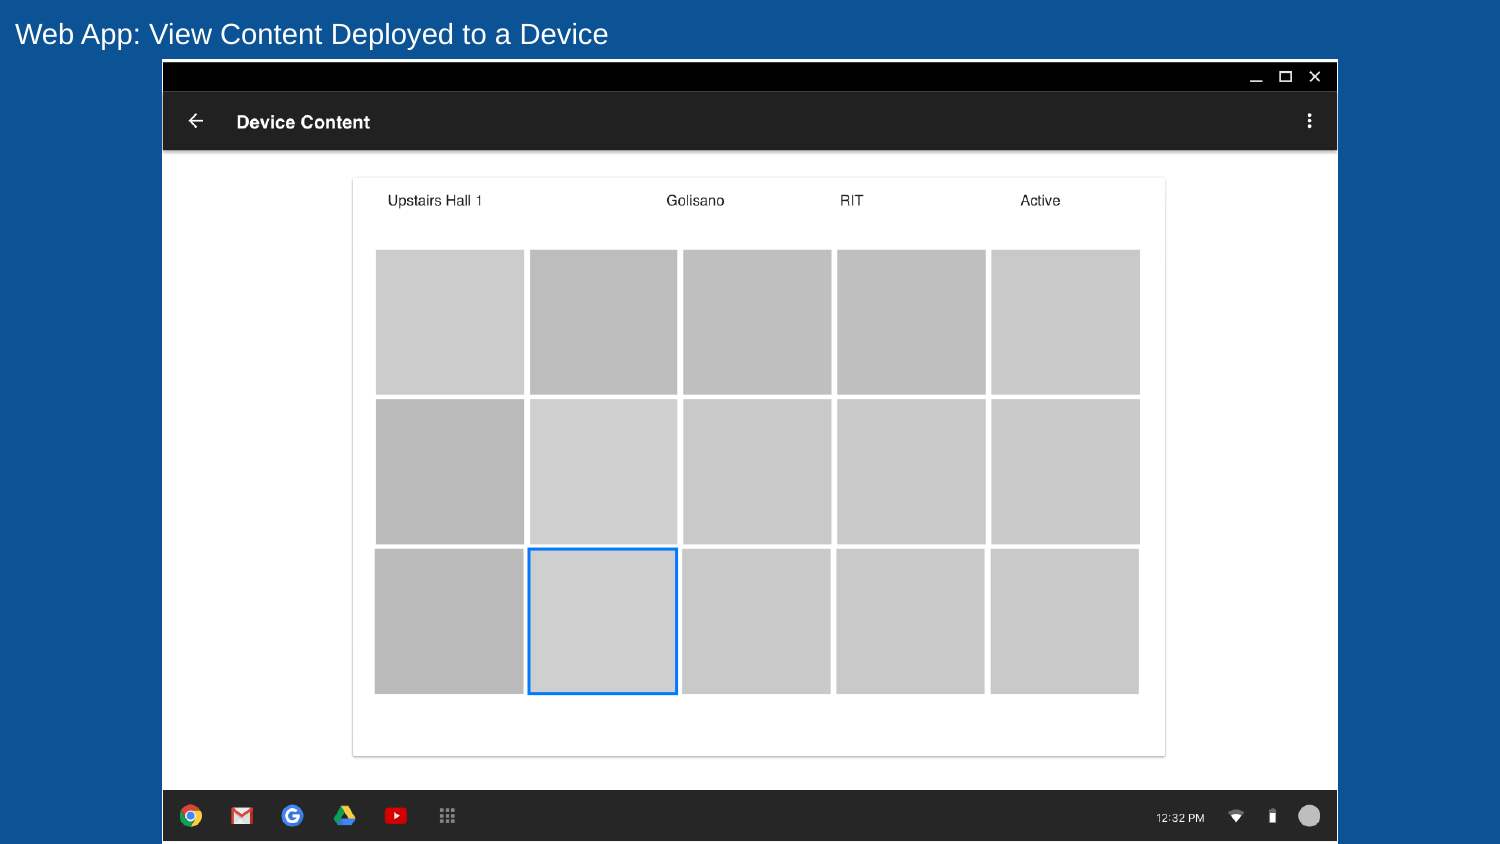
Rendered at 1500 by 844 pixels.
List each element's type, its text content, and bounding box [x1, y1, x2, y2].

picture [162, 59, 1338, 844]
text_box Web App: View Content Deployed to a Device [0, 0, 728, 60]
